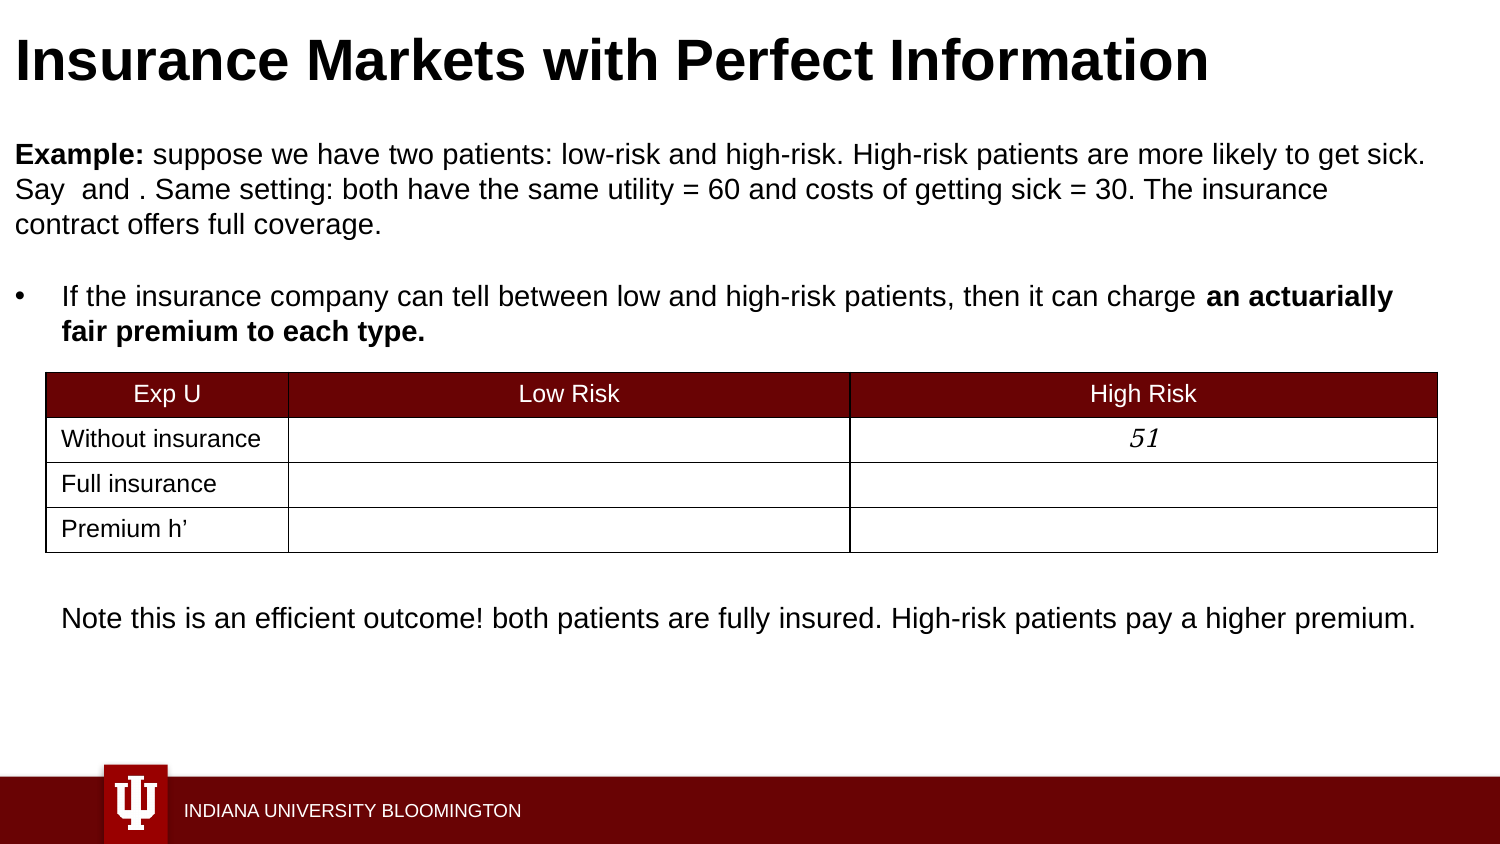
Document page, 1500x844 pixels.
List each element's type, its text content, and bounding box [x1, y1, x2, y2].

text_box Note this is an efficient outcome! both patients are fully insured. High-risk patients pay a higher premium. [46, 592, 1454, 642]
title Insurance Markets with Perfect Information [0, 0, 1500, 115]
